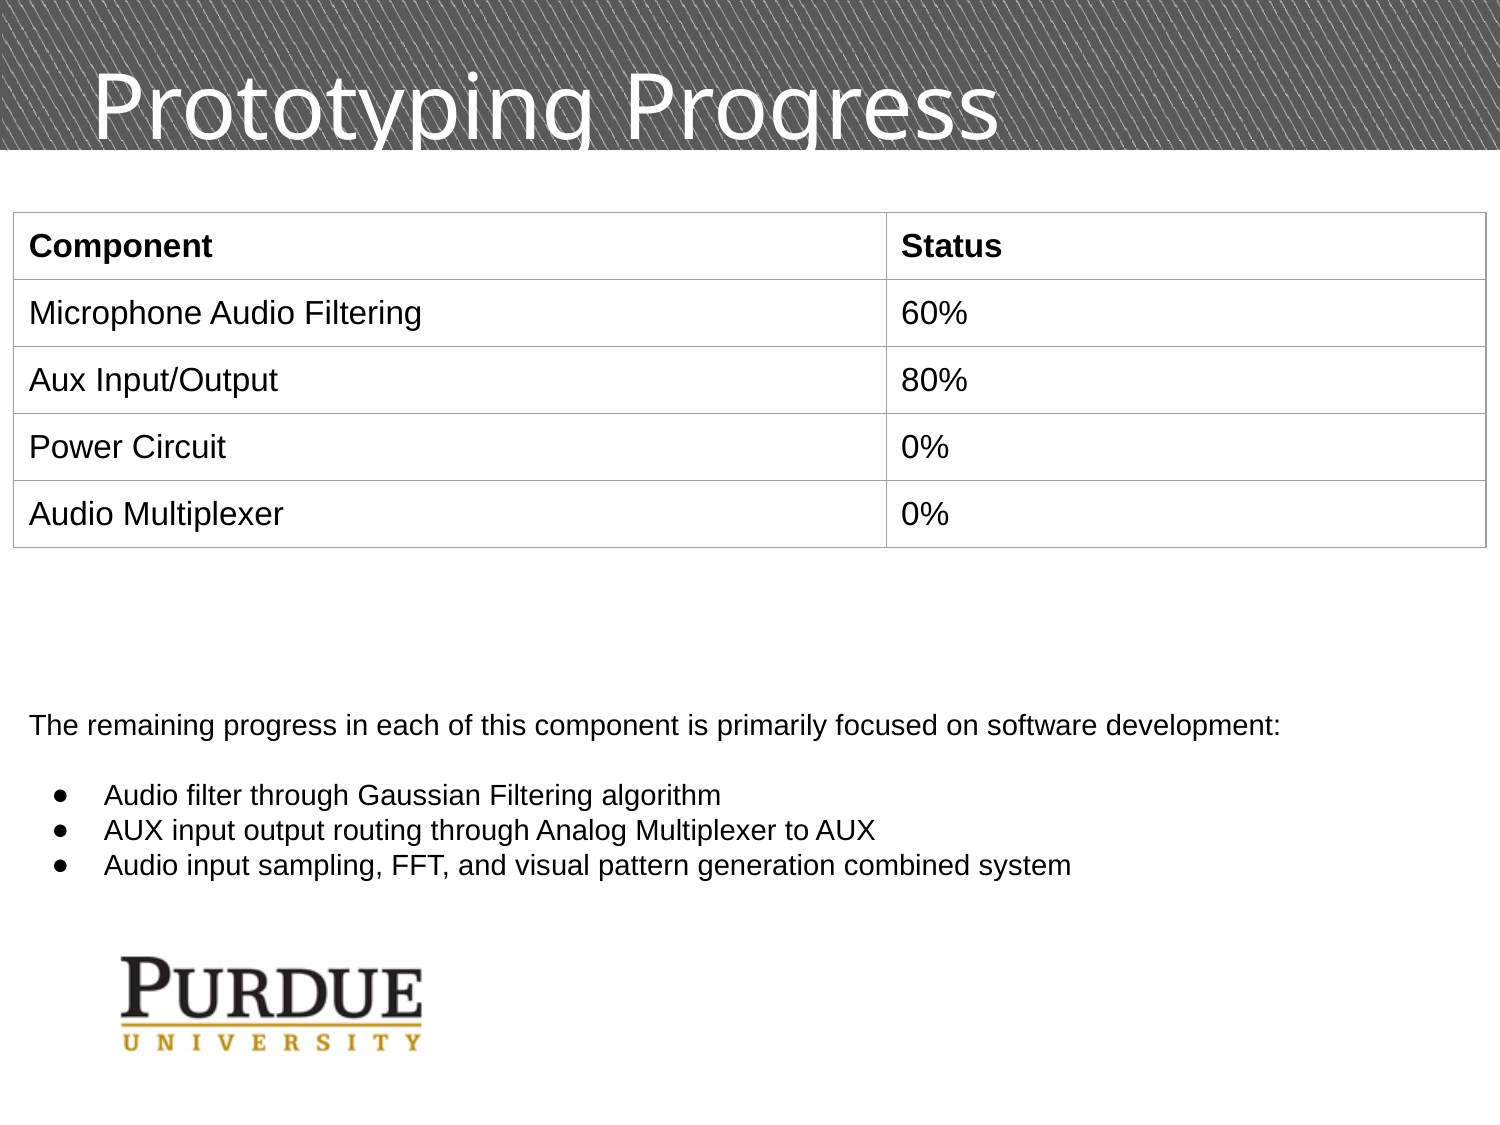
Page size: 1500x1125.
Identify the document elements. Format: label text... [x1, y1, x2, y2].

title Prototyping Progress [75, 40, 1427, 164]
text_box [0, 202, 1500, 213]
table_cell Audio Multiplexer [14, 481, 886, 547]
table_header Status [887, 213, 1485, 279]
table_header Component [14, 213, 886, 279]
picture [2, 0, 1500, 151]
table_cell 0% [887, 414, 1485, 480]
text_box The remaining progress in each of this component is primarily focused on software development: Audio filter through Gaussian Filtering algorithm AUX input output routing through Analog Multiplexer to AUX Audio input sampling, FFT, and visual pattern generation combined system [13, 691, 1415, 897]
table_cell Power Circuit [14, 414, 886, 480]
table_cell 80% [887, 347, 1485, 413]
table_cell 60% [887, 280, 1485, 346]
table_cell Microphone Audio Filtering [14, 280, 886, 346]
table_cell 0% [887, 481, 1485, 547]
picture [68, 913, 511, 1081]
table_cell Aux Input/Output [14, 347, 886, 413]
